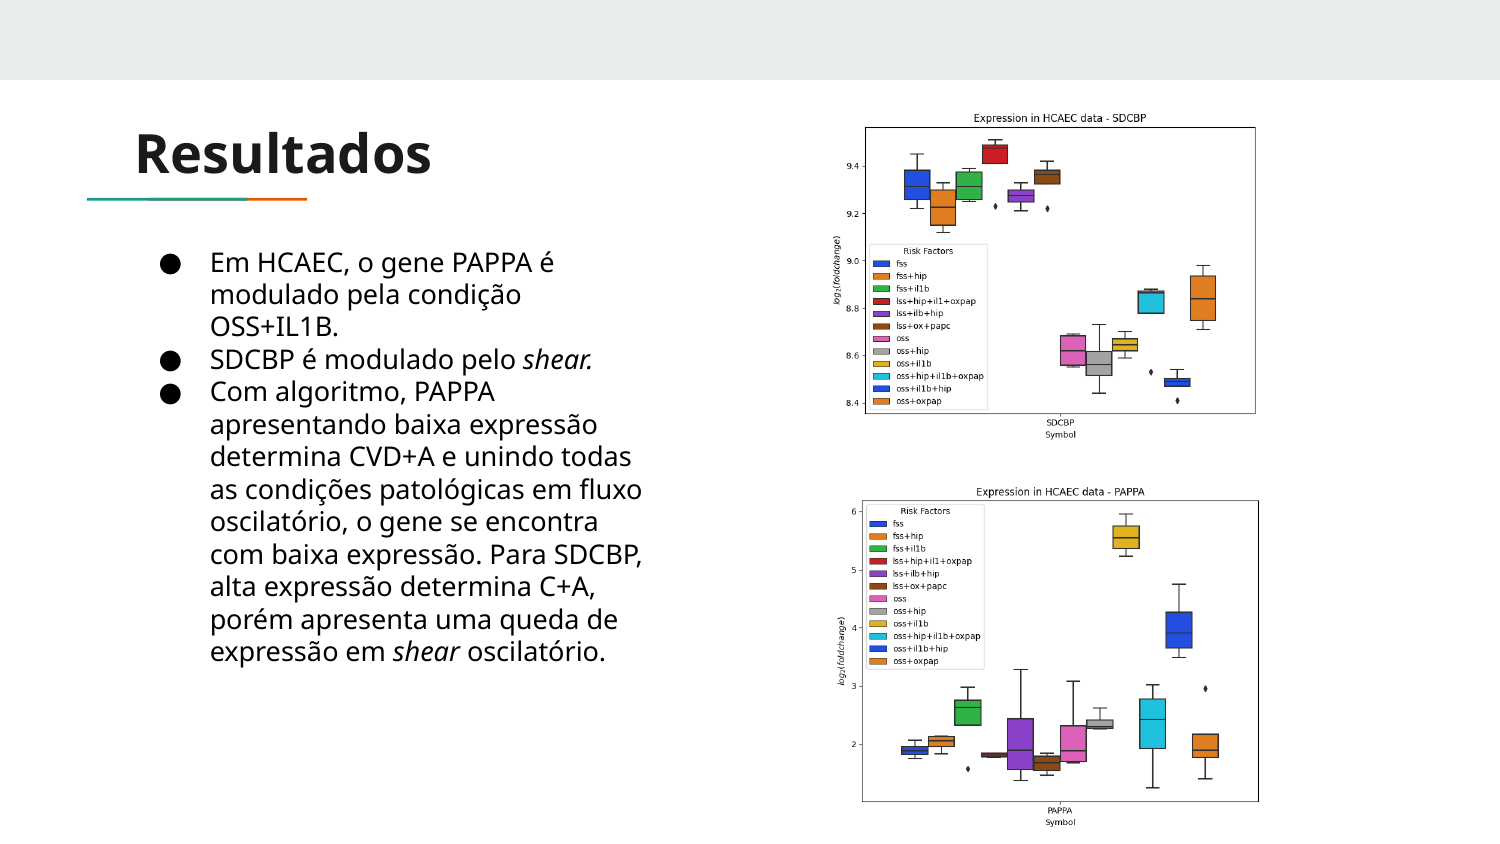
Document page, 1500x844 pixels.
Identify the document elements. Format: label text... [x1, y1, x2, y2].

title Resultados [119, 104, 662, 191]
text_box Em HCAEC, o gene PAPPA é modulado pela condição OSS+IL1B. SDCBP é modulado pelo shear. Com algoritmo, PAPPA apresentando baixa expressão determina CVD+A e unindo todas as condições patológicas em fluxo oscilatório, o gene se encontra com baixa expressão. Para SDCBP, alta expressão determina C+A, porém apresenta uma queda de expressão em shear oscilatório. [119, 229, 662, 696]
picture [798, 82, 1309, 844]
